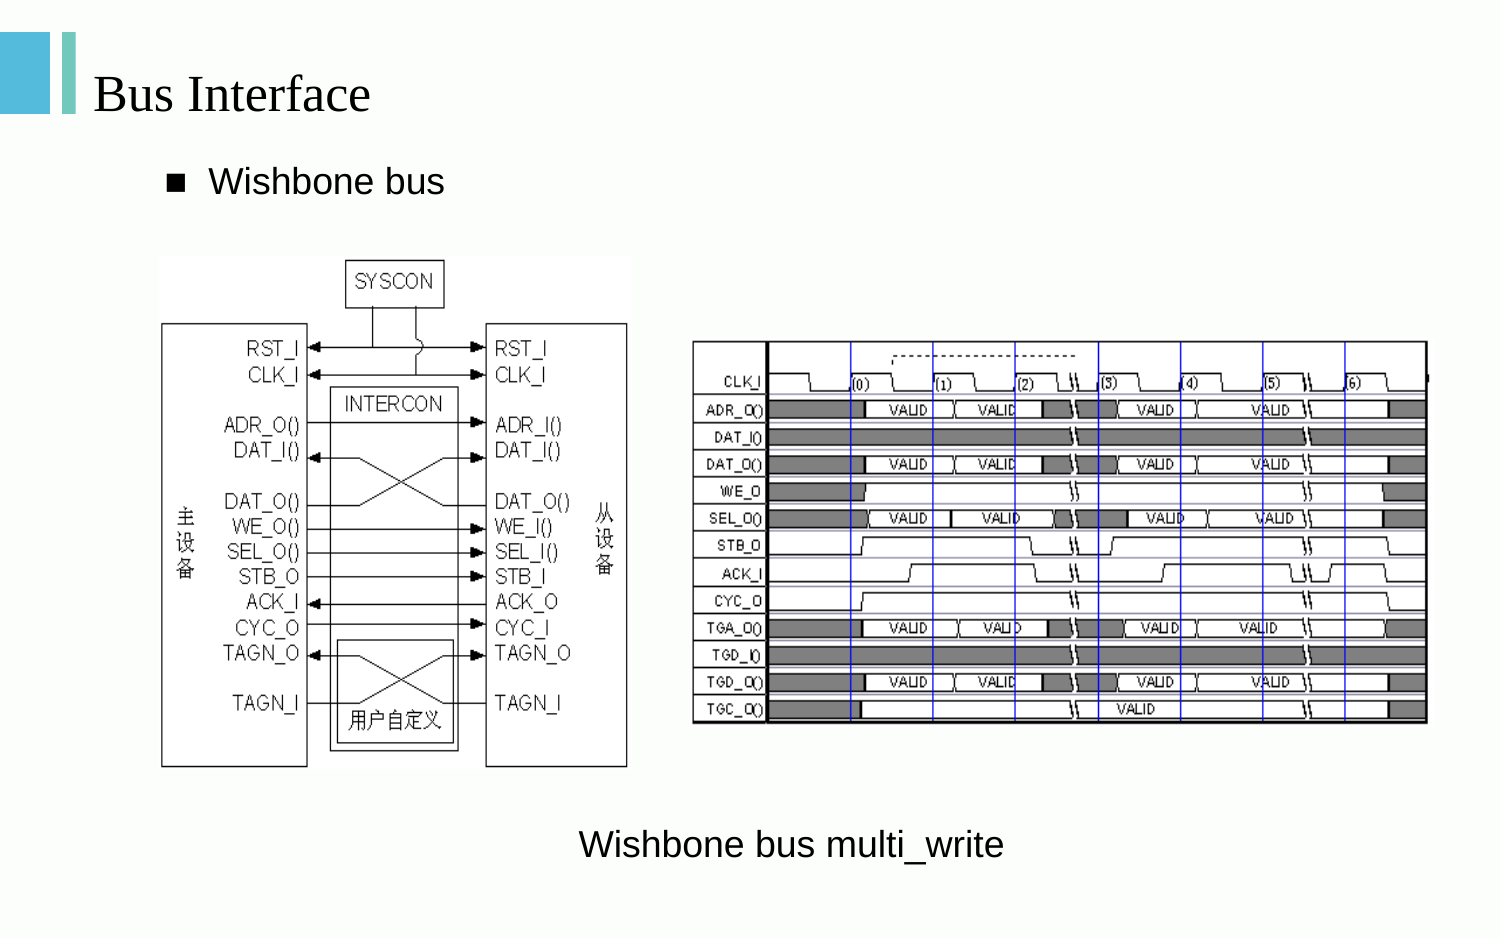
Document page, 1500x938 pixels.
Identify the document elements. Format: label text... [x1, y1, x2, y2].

picture [690, 338, 1436, 729]
picture [159, 256, 632, 770]
text_box Wishbone bus multi_write [563, 812, 1020, 872]
title Bus Interface [81, 32, 1419, 149]
text_box ■ Wishbone bus [149, 149, 482, 210]
